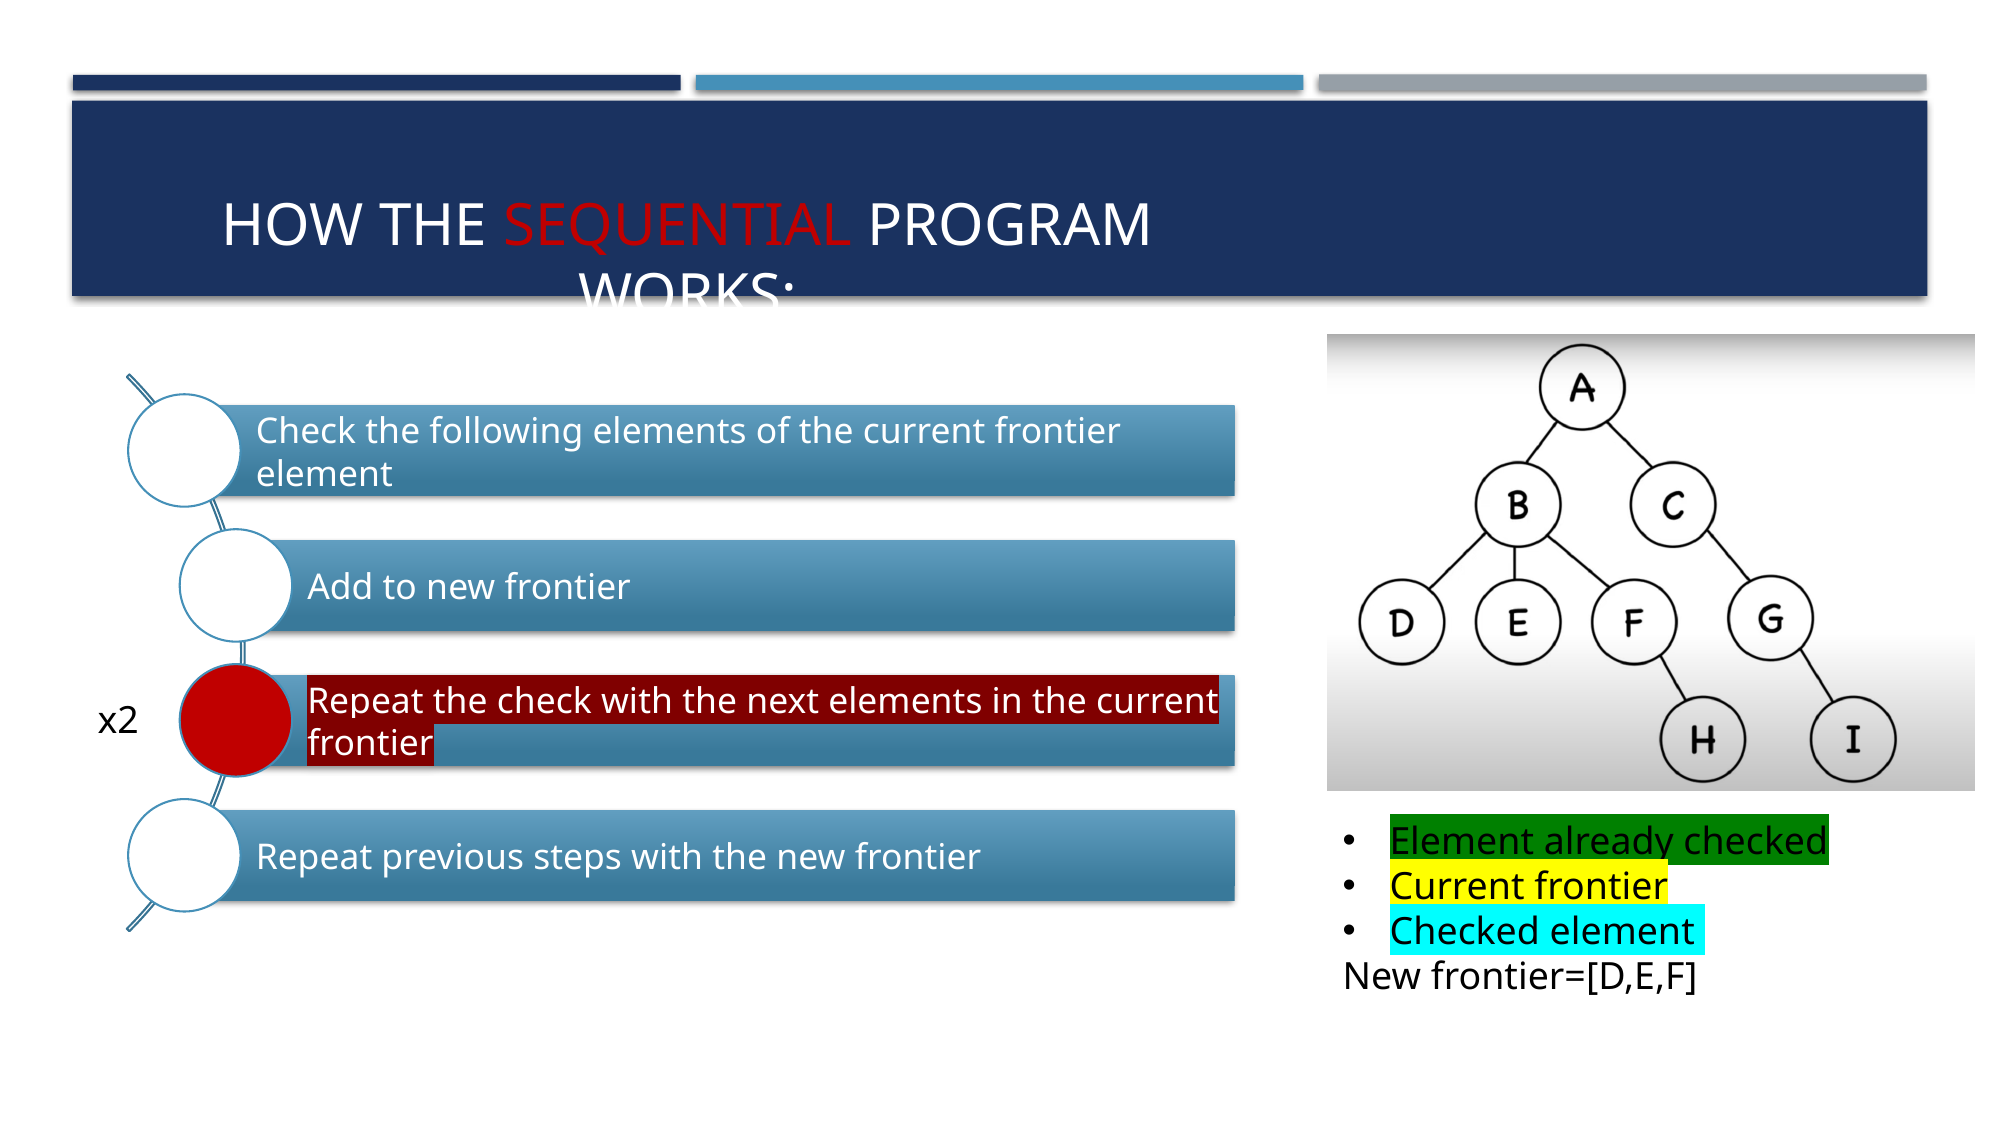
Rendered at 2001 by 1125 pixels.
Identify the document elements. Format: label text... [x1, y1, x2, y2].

picture [1327, 333, 1976, 792]
text_box x2 [82, 688, 111, 749]
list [117, 359, 1243, 946]
text_box Element already checked Current frontier Checked element New frontier=[D,E,F] [1327, 809, 1844, 1004]
title How the sequential program works: [95, 165, 1280, 350]
